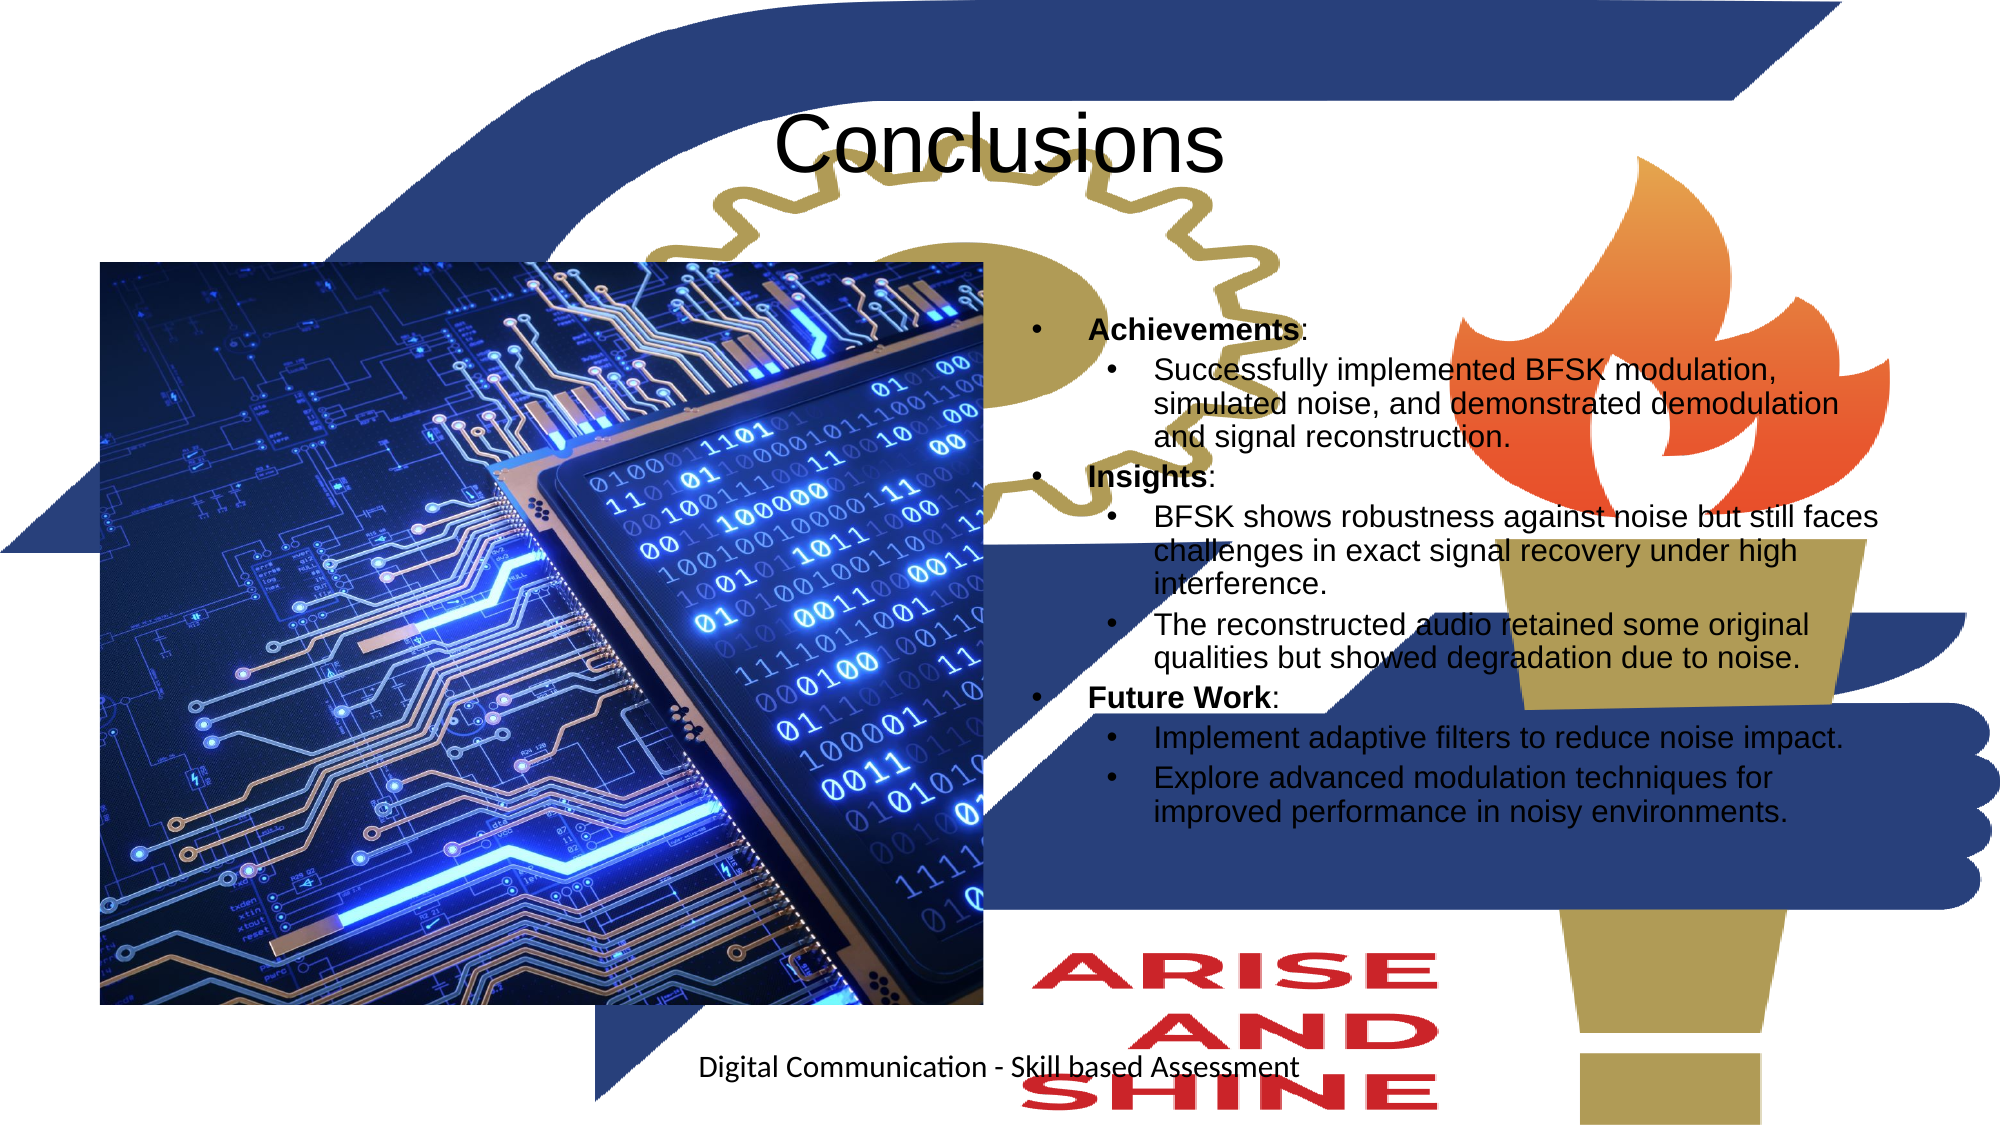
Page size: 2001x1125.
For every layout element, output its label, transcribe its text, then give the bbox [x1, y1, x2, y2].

title Conclusions [99, 45, 1900, 233]
list Achievements: Successfully implemented BFSK modulation, simulated noise, and demonstrated demodulation and signal reconstruction. Insights: BFSK shows robustness against noise but still faces challenges in exact signal recovery under high interference. The reconstructed audio retained some original qualities but showed degradation due to noise. Future Work: Implement adaptive filters to reduce noise impact. Explore advanced modulation techniques for improved performance in noisy environments. [1016, 262, 1900, 1005]
picture [0, 0, 2000, 1125]
footer Digital Communication - Skill based Assessment [683, 1042, 1317, 1103]
